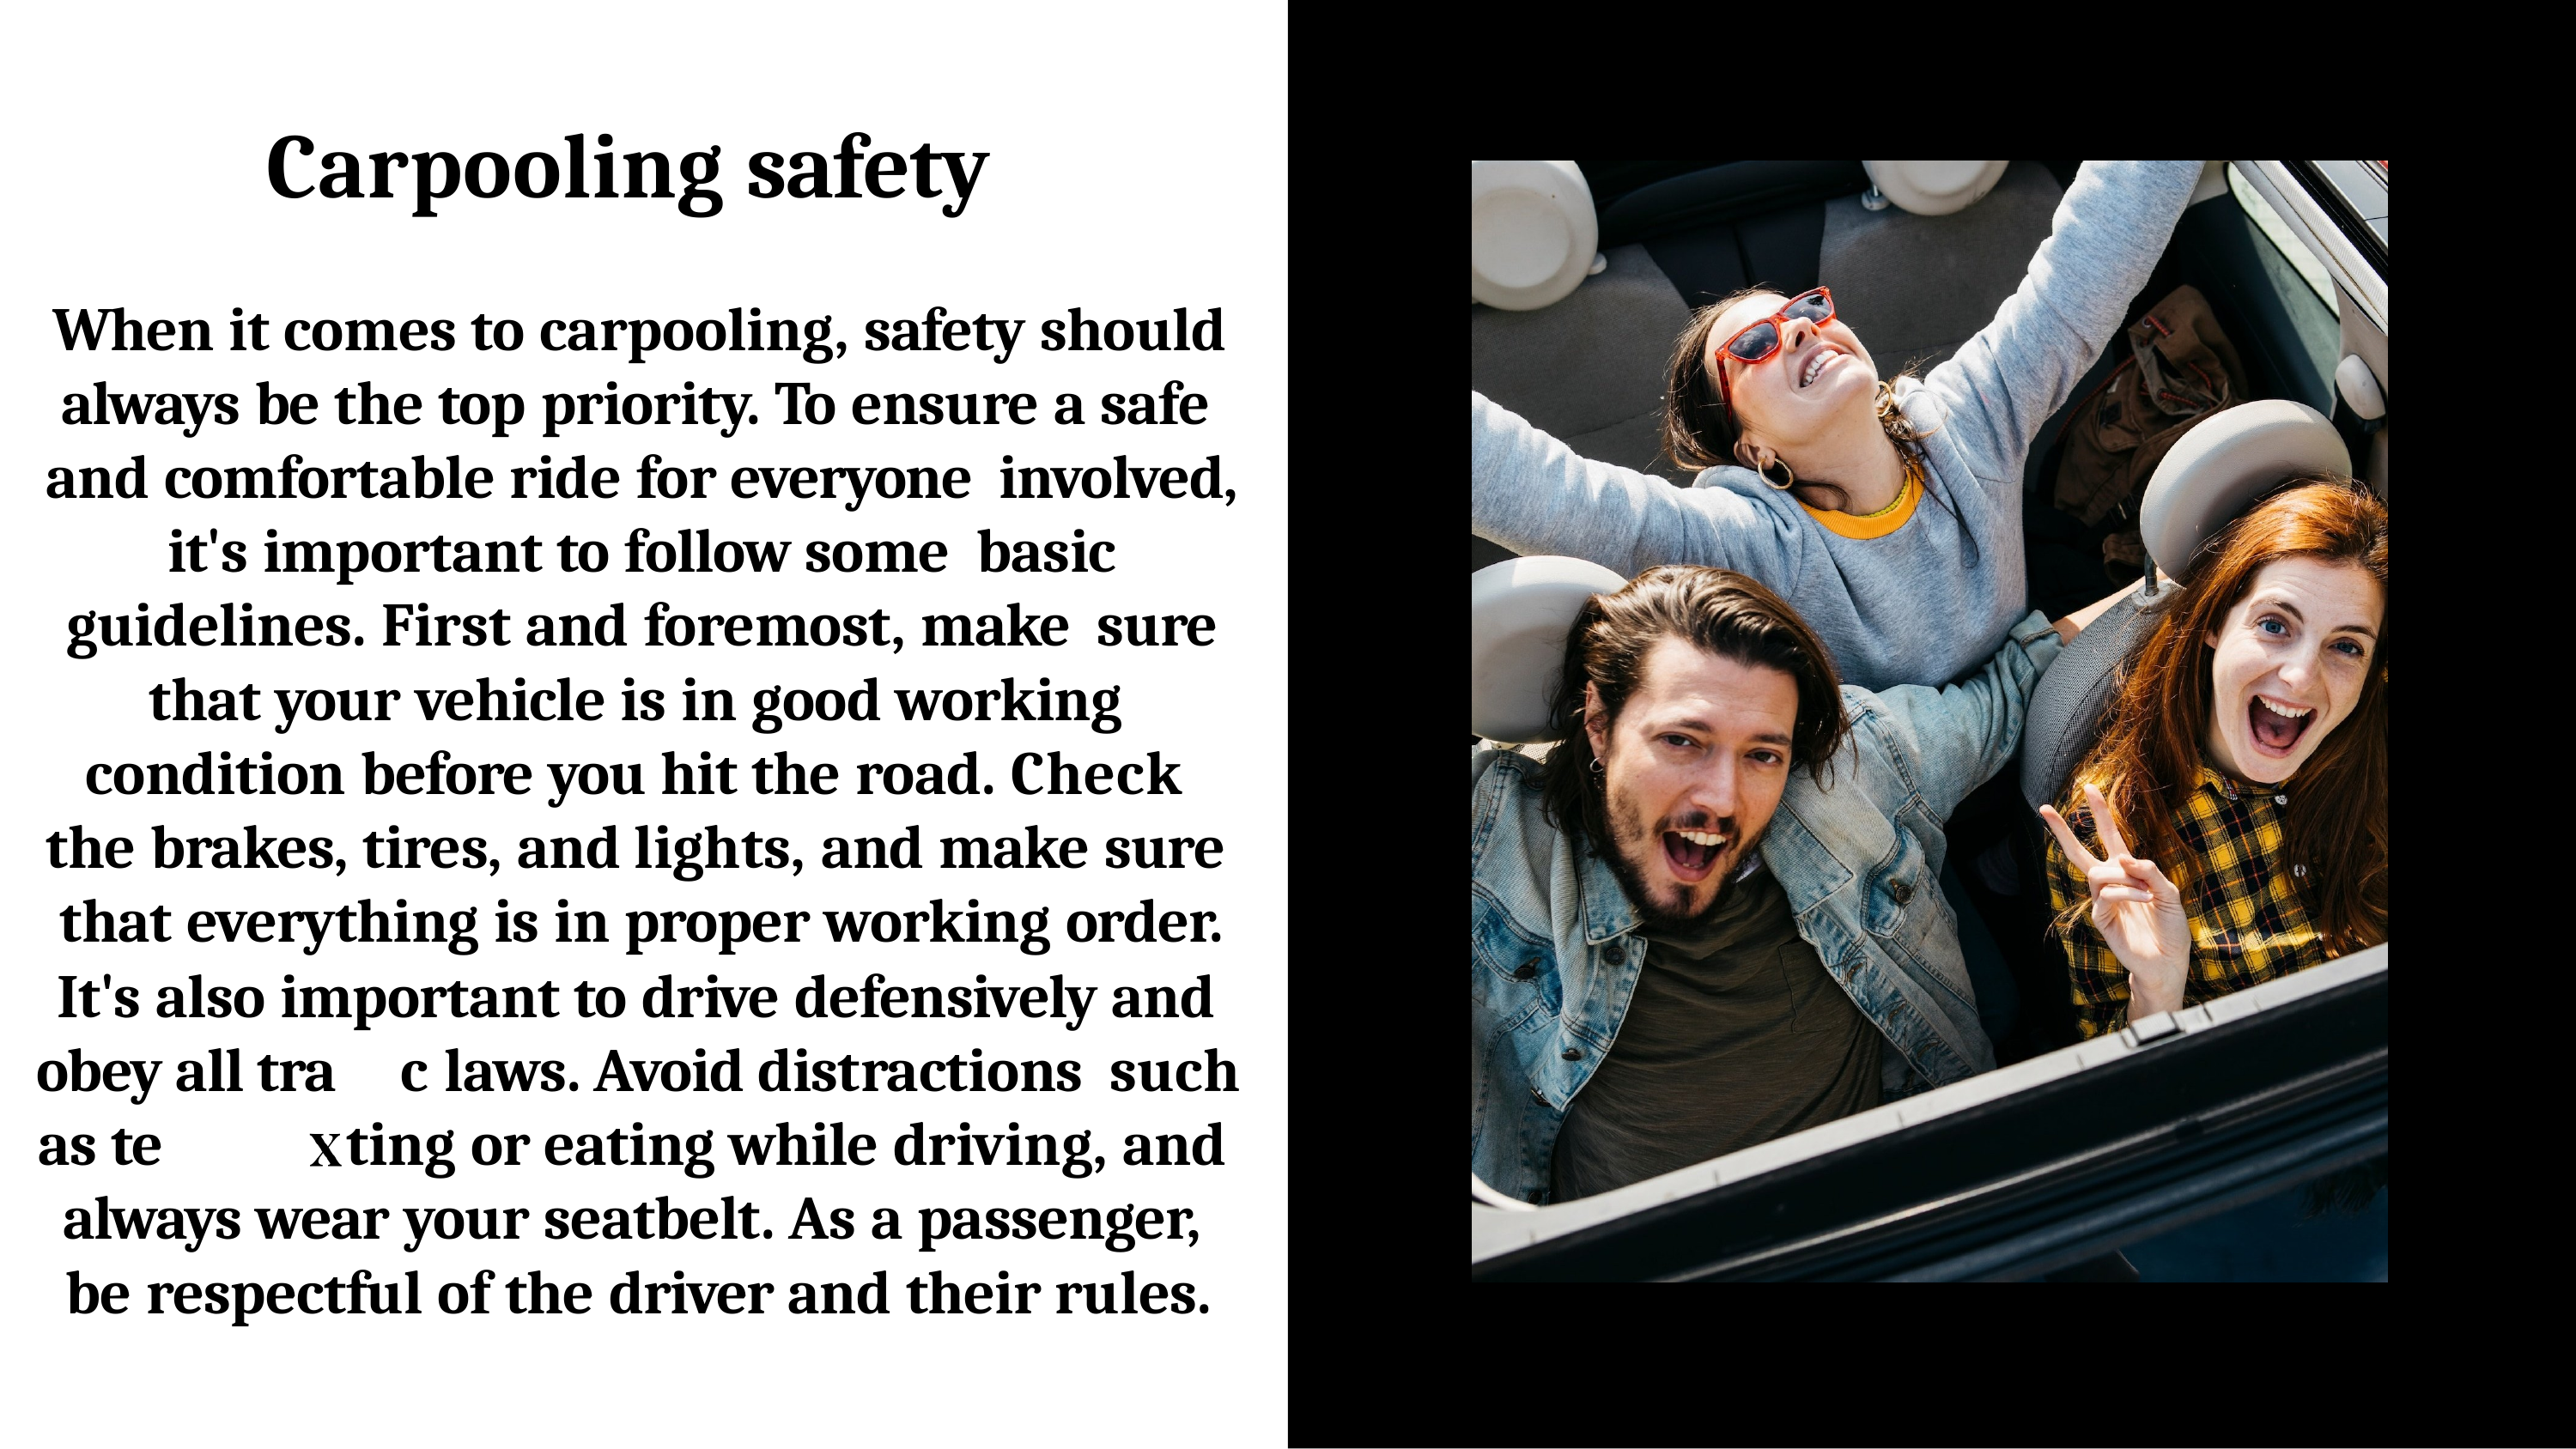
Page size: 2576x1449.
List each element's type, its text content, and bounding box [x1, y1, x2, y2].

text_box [1287, 0, 2576, 1449]
picture [309, 1132, 343, 1167]
title Carpooling safety [264, 103, 1012, 287]
text_box When it comes to carpooling, safety should always be the top priority. To ensure a safe and comfortable ride for everyone involved, it's important to follow some basic guidelines. First and foremost, make sure that your vehicle is in good working condition before you hit the road. Check the brakes, tires, and lights, and make sure that everything is in proper working order. It's also important to drive defensively and obey all tra c laws. Avoid distractions such as te ting or eating while driving, and always wear your seatbelt. As a passenger, be respectful of the driver and their rules. [33, 287, 1249, 1326]
